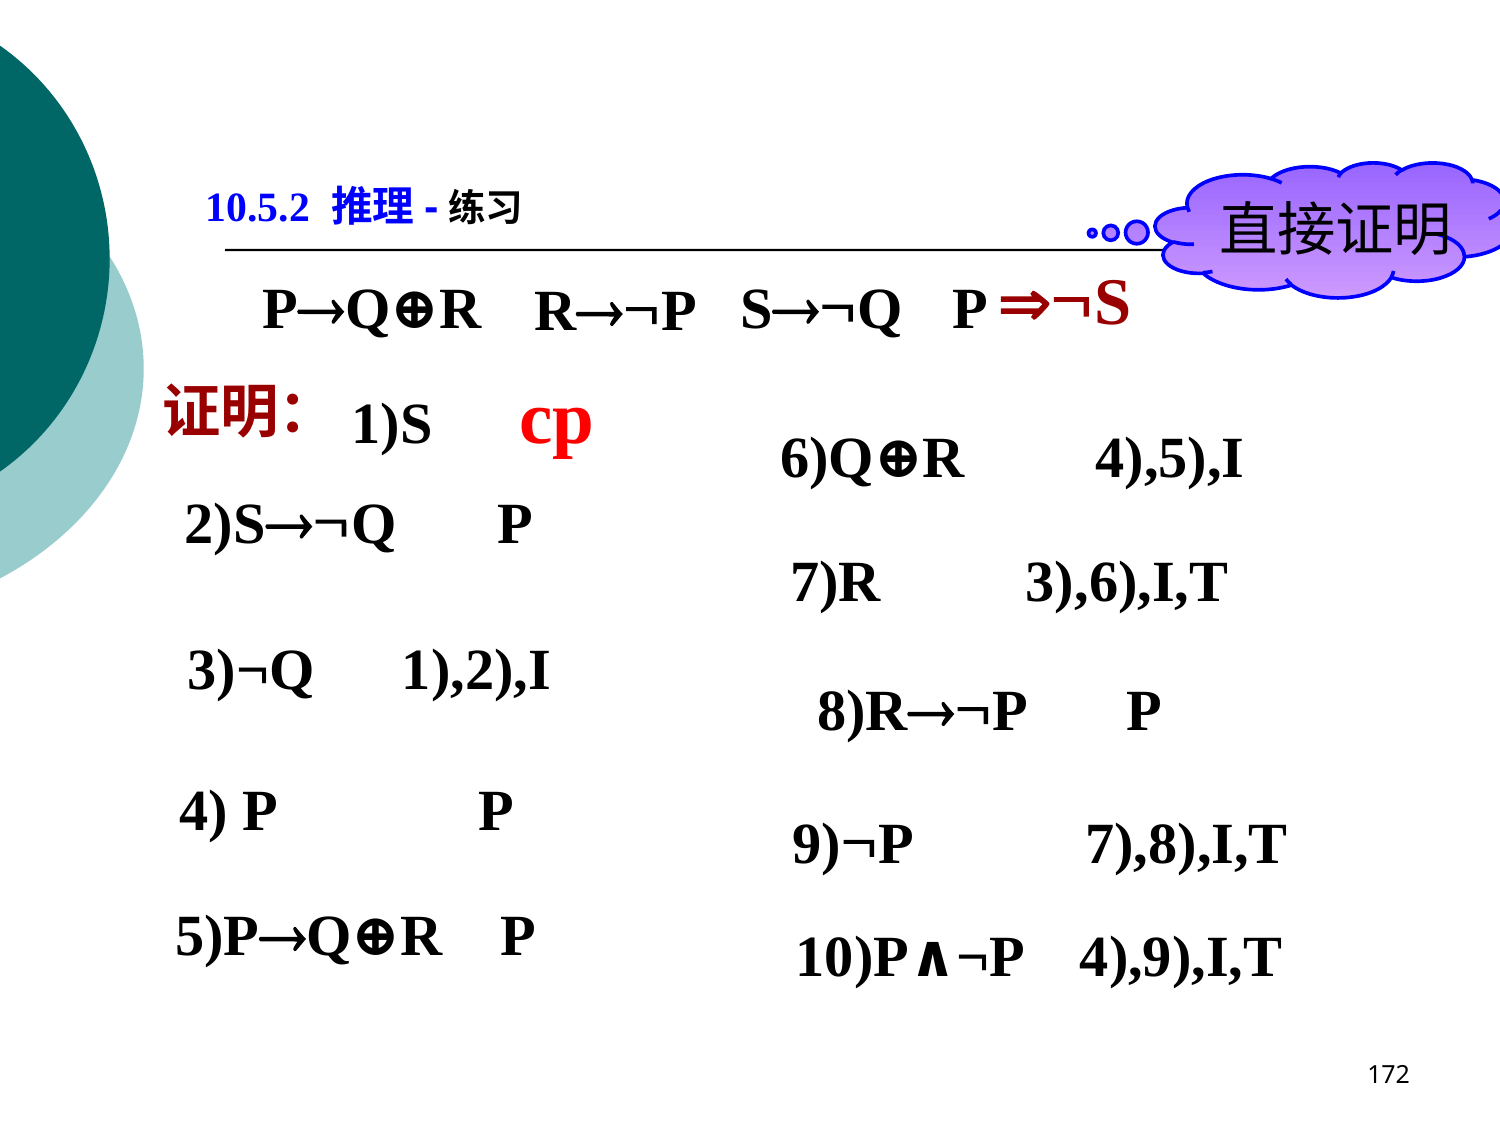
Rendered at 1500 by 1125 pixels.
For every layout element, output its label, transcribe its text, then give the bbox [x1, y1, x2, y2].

text_box RP [519, 264, 712, 351]
text_box 10.5.2 推理-练习 [190, 172, 675, 238]
slide_number 172 [1074, 1025, 1425, 1100]
text_box 2)SQ P [170, 477, 549, 563]
text_box 8)RP P [802, 664, 1178, 751]
text_box 1)S cp [336, 360, 610, 467]
text_box 直接证明 [1125, 221, 1149, 244]
text_box SQ [725, 262, 918, 348]
text_box PQ⊕R [247, 262, 497, 348]
text_box 直接证明 [1154, 162, 1500, 298]
text_box P [937, 262, 1003, 348]
text_box 3)¬Q 1),2),I [172, 623, 567, 709]
text_box 9)P 7),8),I,T [777, 797, 1303, 883]
text_box S [983, 249, 1147, 346]
text_box 7)R 3),6),I,T [775, 535, 1244, 622]
text_box 直接证明 [1103, 225, 1119, 241]
text_box 10)P∧¬P 4),9),I,T [781, 910, 1298, 997]
text_box 4) P P [164, 764, 529, 851]
text_box 5)PQ⊕R P [160, 889, 552, 976]
text_box 6)Q⊕R 4),5),I [765, 410, 1260, 497]
text_box 证明： [147, 366, 336, 452]
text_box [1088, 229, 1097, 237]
